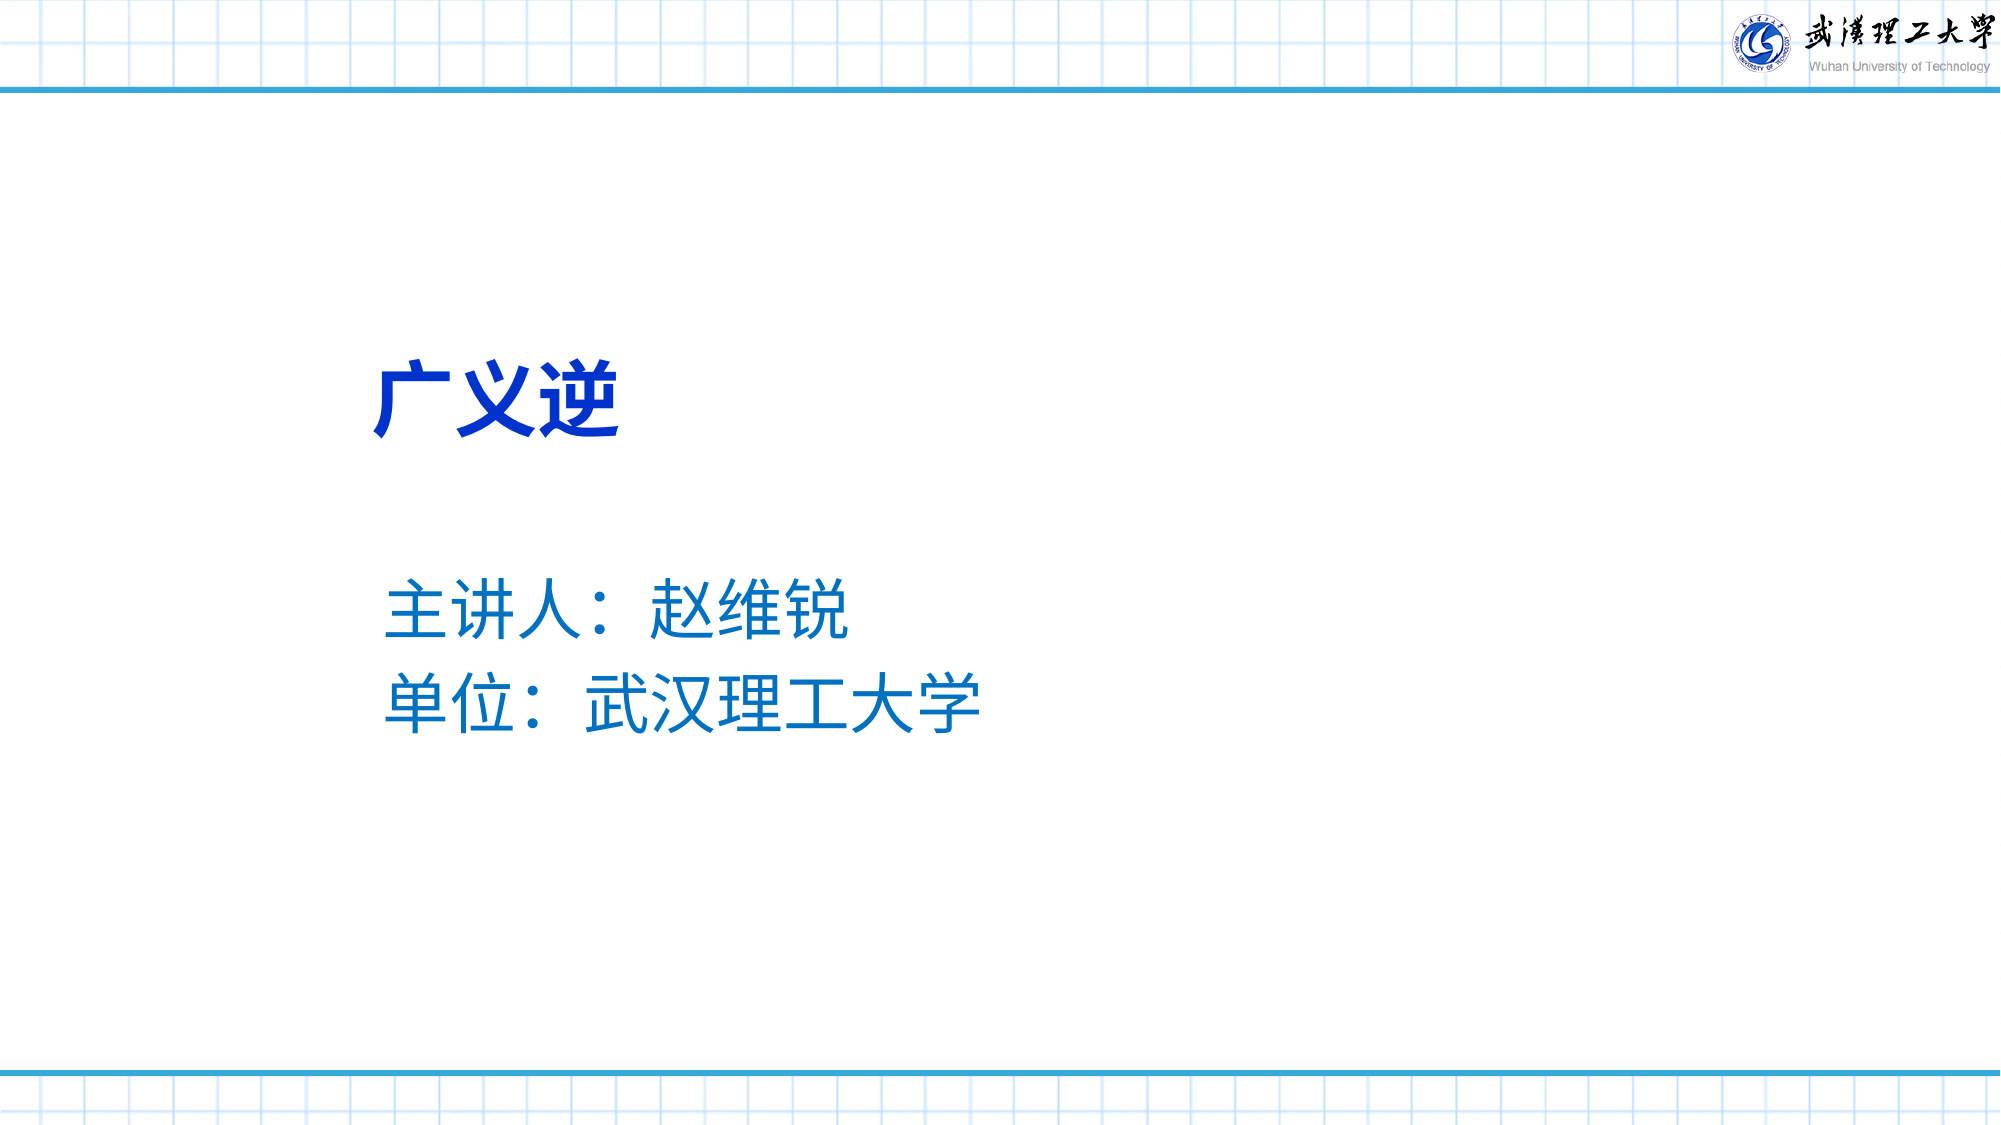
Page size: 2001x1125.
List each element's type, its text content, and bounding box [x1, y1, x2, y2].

picture [0, 0, 2001, 87]
text_box 广义逆 [356, 276, 1632, 518]
text_box 主讲人：赵维锐 单位：武汉理工大学 [367, 560, 1644, 849]
picture [0, 1077, 2001, 1125]
